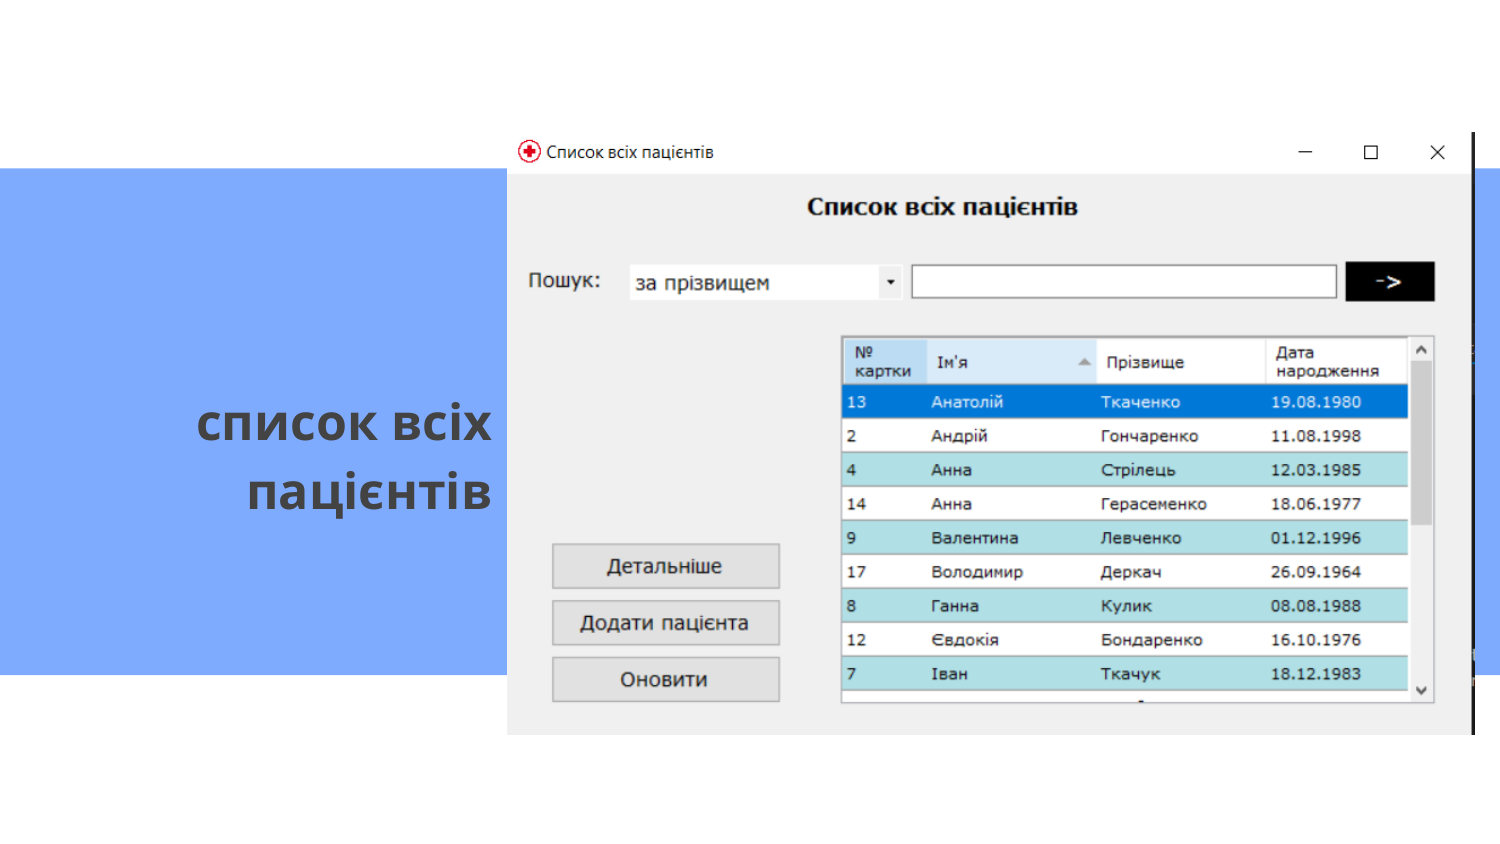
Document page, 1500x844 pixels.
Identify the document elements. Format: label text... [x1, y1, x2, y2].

title список всіх пацієнтів [103, 261, 502, 535]
picture [507, 132, 1476, 735]
